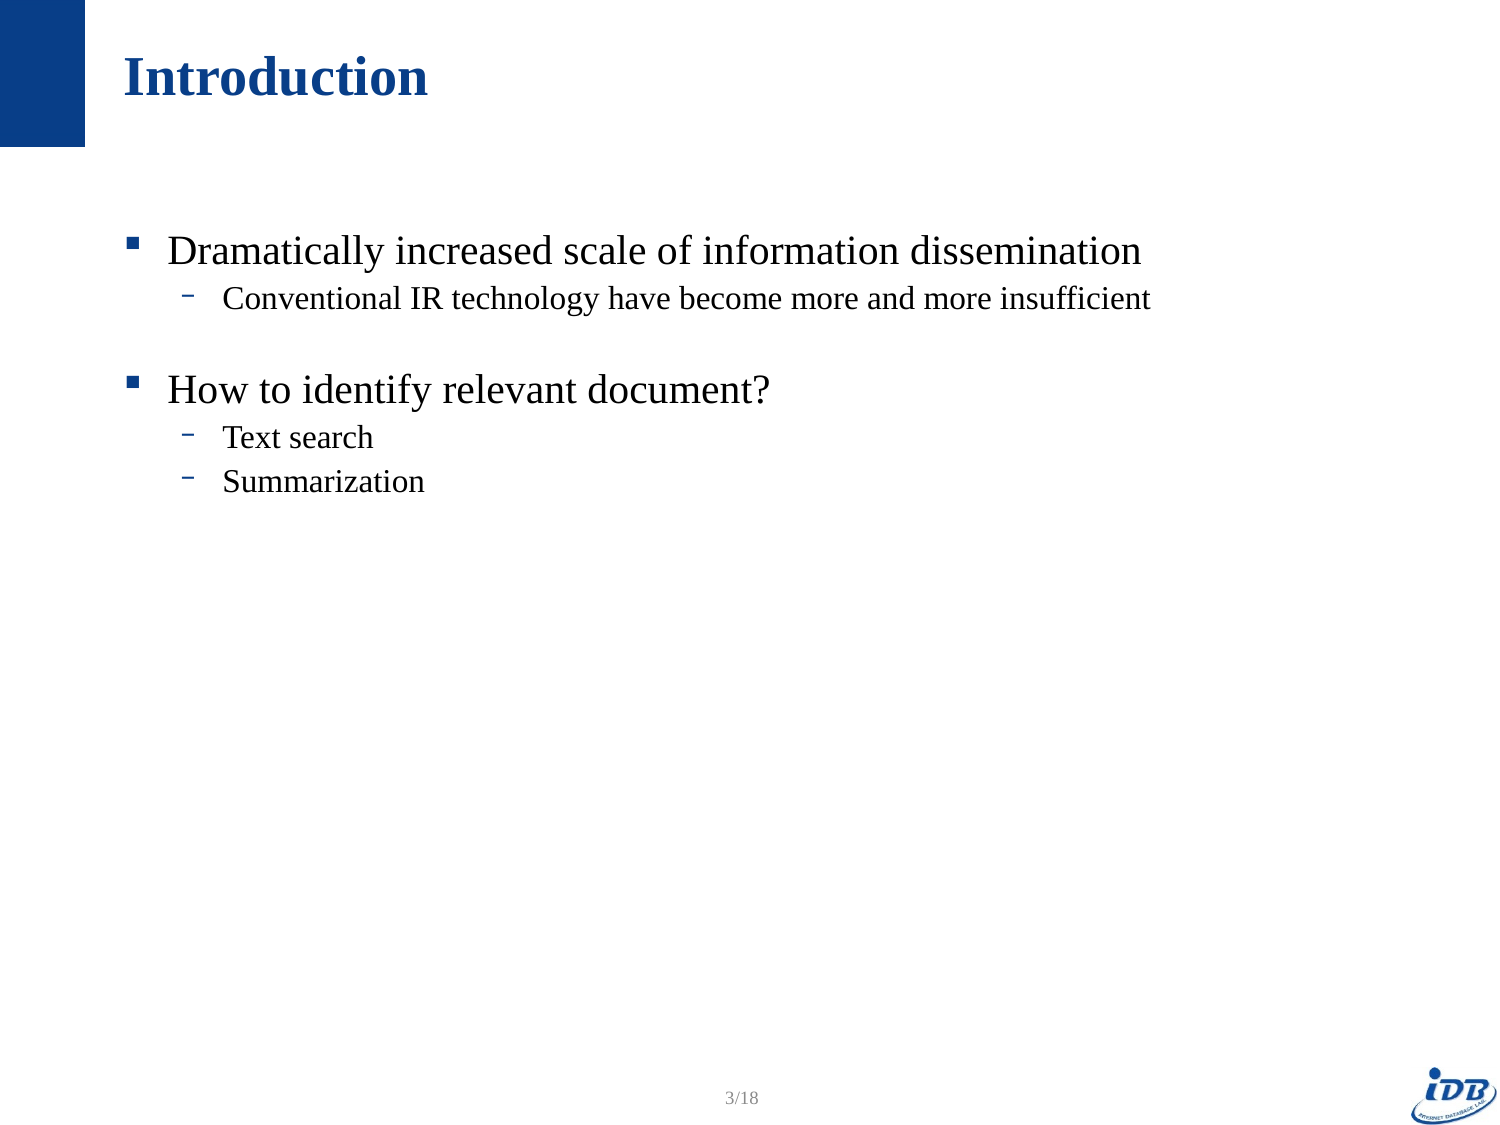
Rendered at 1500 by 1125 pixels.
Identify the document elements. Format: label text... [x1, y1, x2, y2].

slide_number 3/18 [573, 1076, 911, 1118]
title Introduction [108, 15, 1379, 140]
picture [1411, 1067, 1497, 1125]
list Dramatically increased scale of information dissemination Conventional IR technology have become more and more insufficient How to identify relevant document? Text search Summarization [108, 220, 1471, 1079]
picture [0, 0, 85, 147]
